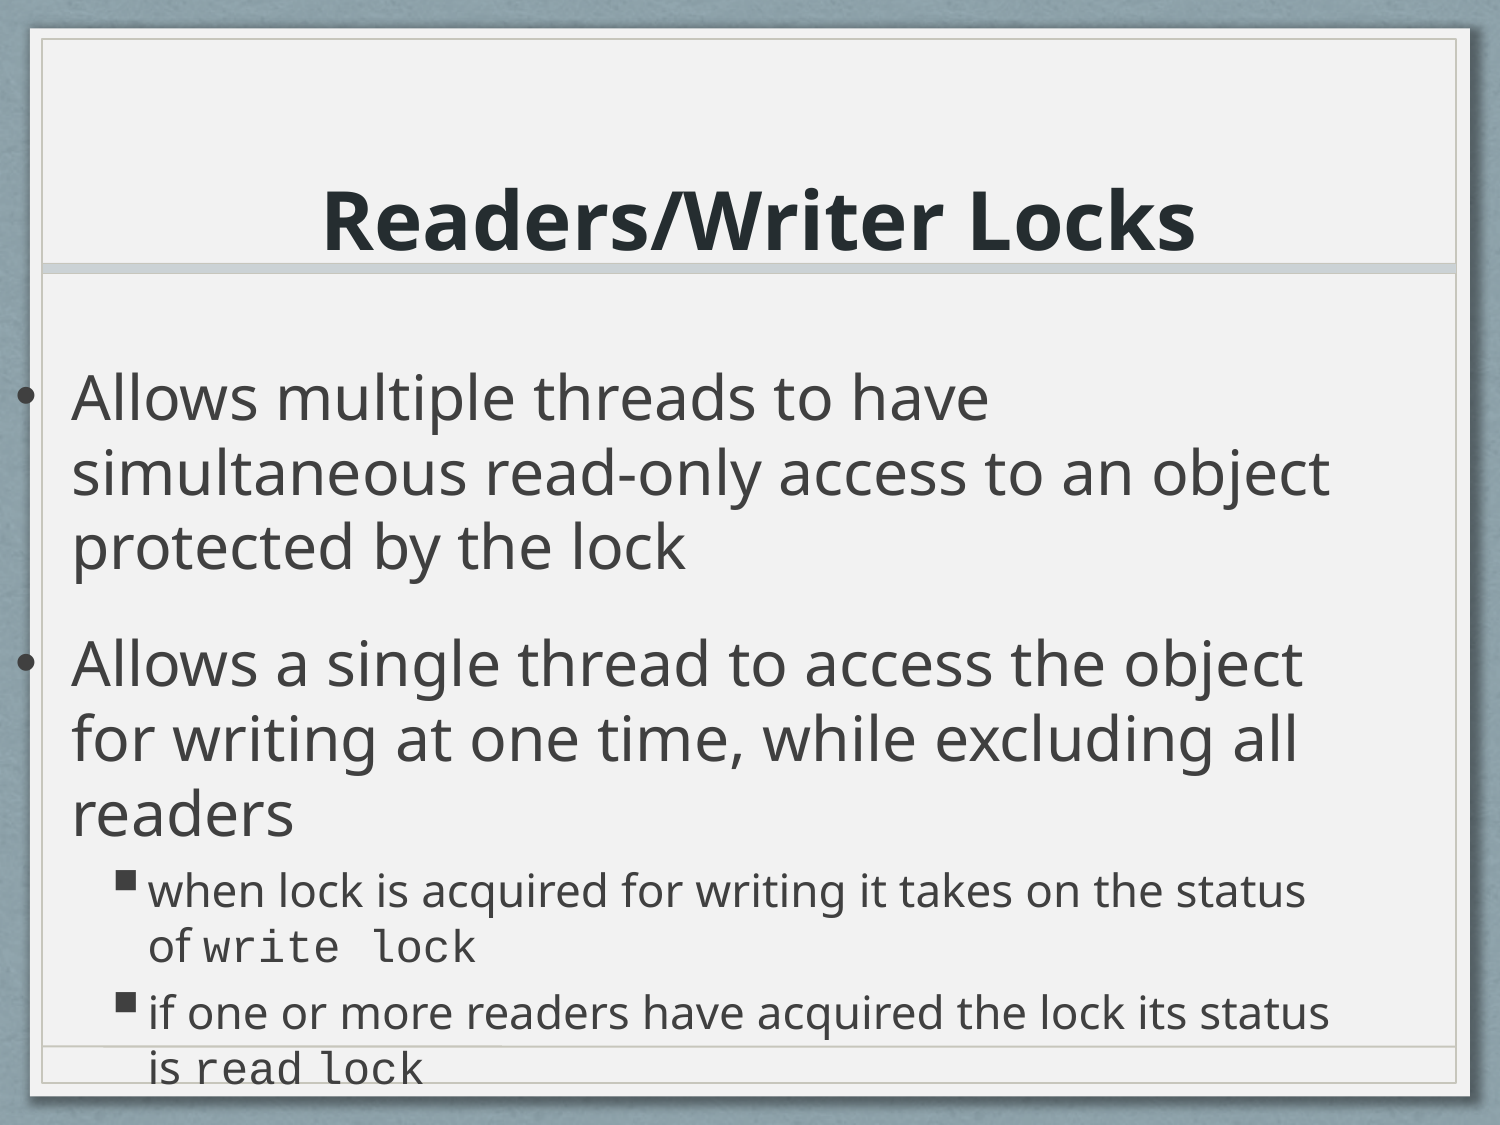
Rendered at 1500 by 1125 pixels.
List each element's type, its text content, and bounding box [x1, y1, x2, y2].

list Allows multiple threads to have simultaneous read-only access to an object protected by the lock Allows a single thread to access the object for writing at one time, while excluding all readers when lock is acquired for writing it takes on the status of write lock if one or more readers have acquired the lock its status is read lock [0, 350, 1350, 1125]
title Readers/Writer Locks [108, 74, 1392, 275]
